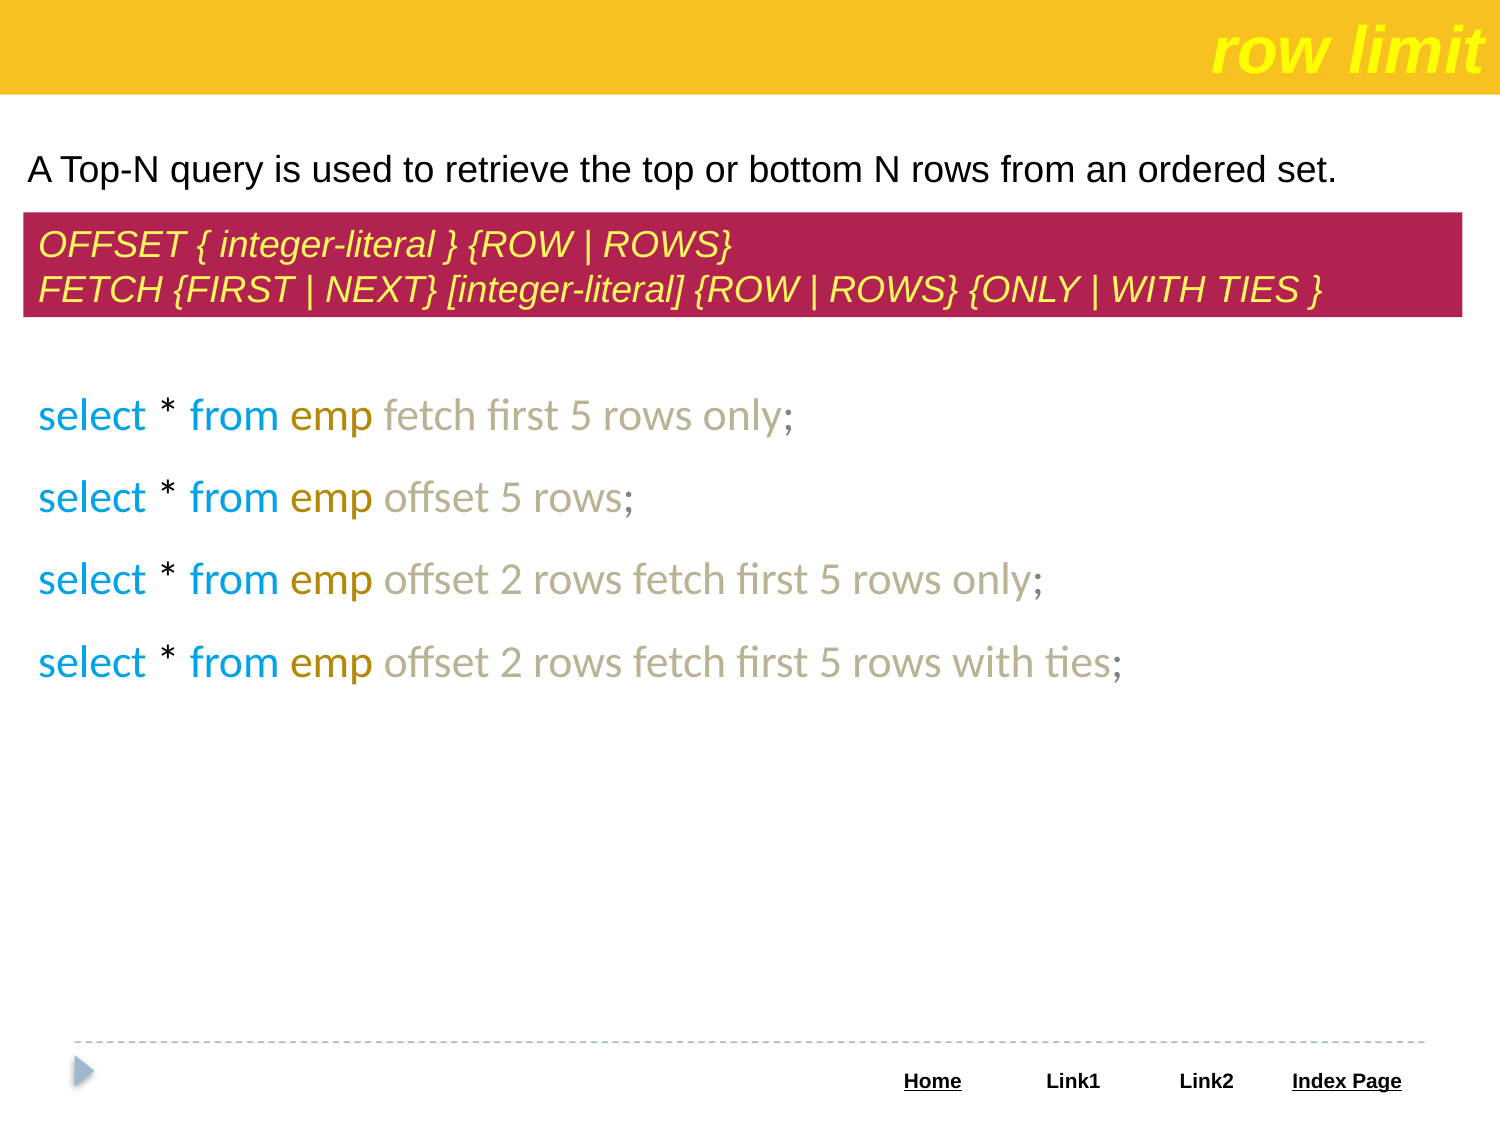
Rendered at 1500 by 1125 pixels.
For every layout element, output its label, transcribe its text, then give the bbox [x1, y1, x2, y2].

text_box A Top-N query is used to retrieve the top or bottom N rows from an ordered set. [12, 137, 1488, 198]
text_box OFFSET { integer-literal } {ROW | ROWS} FETCH {FIRST | NEXT} [integer-literal] {ROW | ROWS} {ONLY | WITH TIES } [23, 212, 1463, 318]
text_box select * from emp fetch first 5 rows only; select * from emp offset 5 rows; select * from emp offset 2 rows fetch first 5 rows only; select * from emp offset 2 rows fetch first 5 rows with ties; [23, 349, 1479, 694]
text_box row limit [0, 0, 1500, 95]
